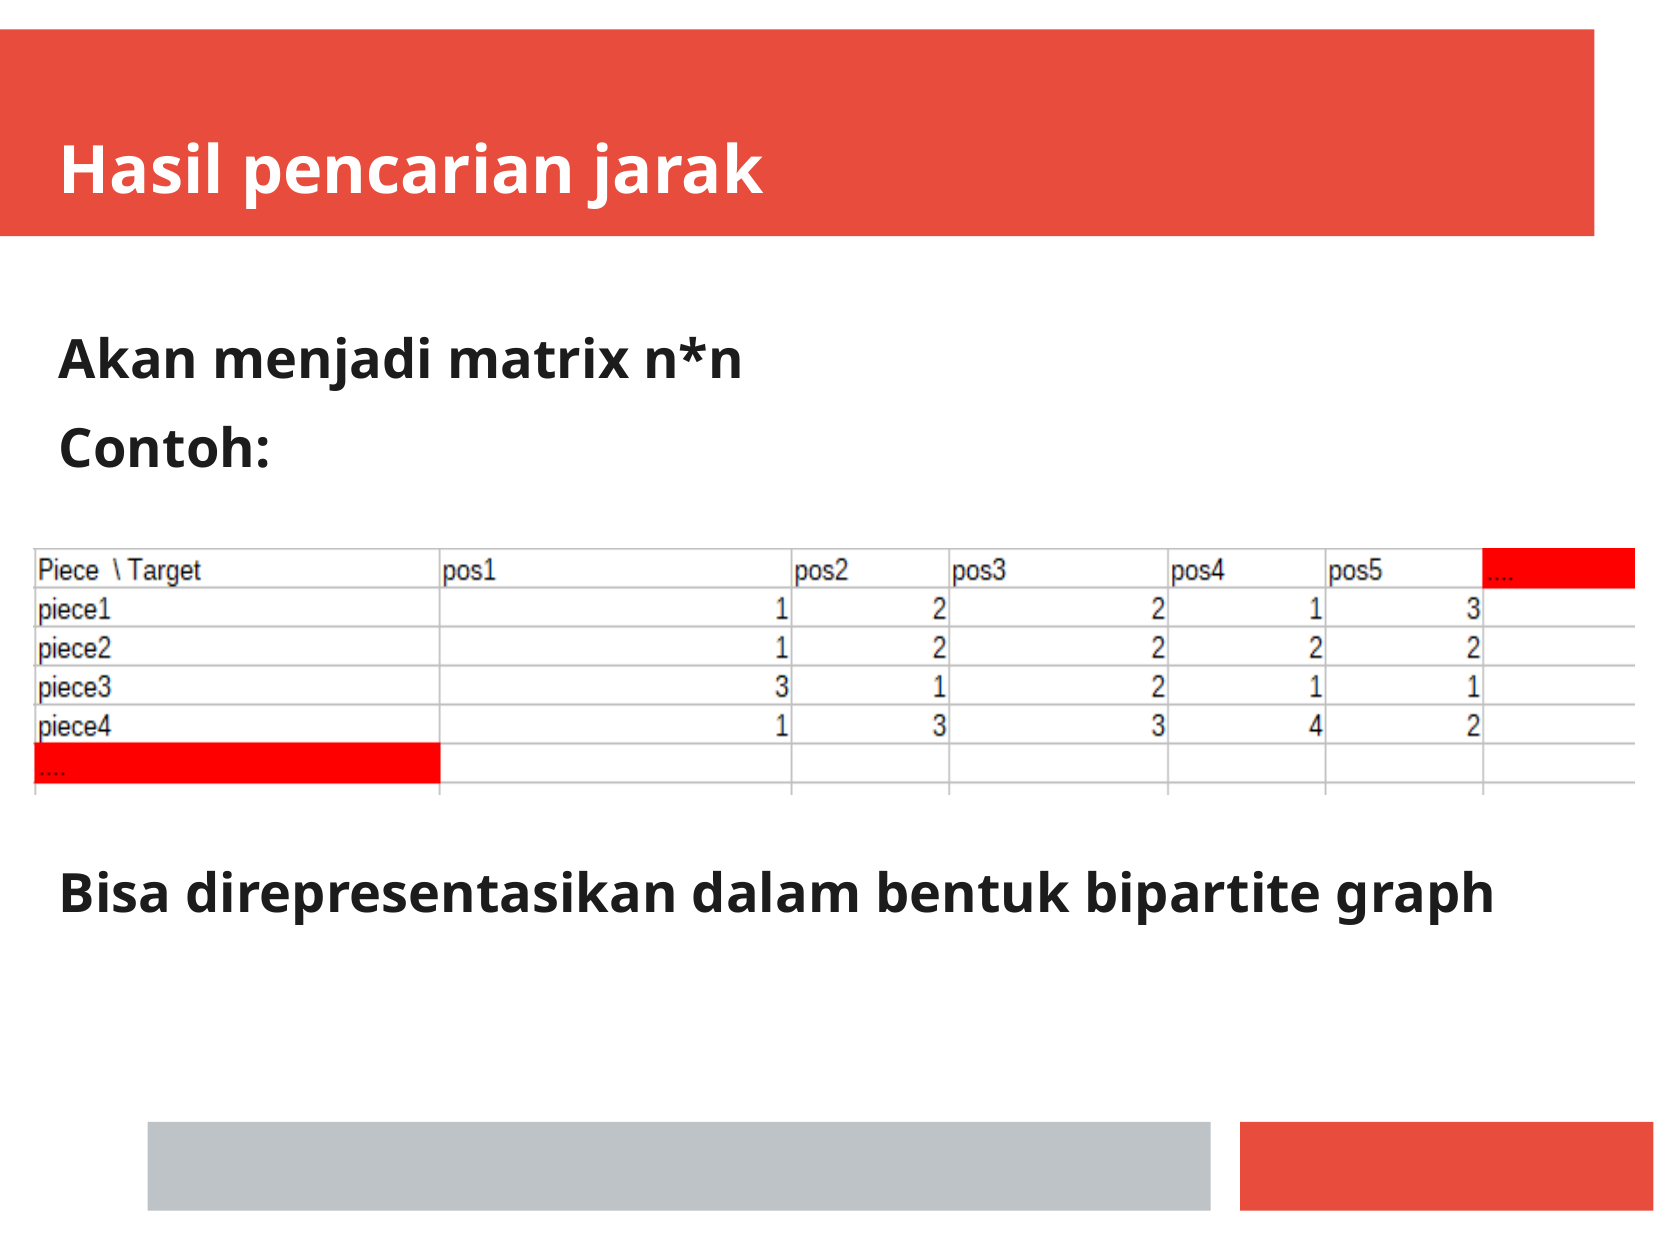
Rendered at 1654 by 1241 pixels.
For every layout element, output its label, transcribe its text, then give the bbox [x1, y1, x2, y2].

text_box Akan menjadi matrix n*n Contoh: Bisa direpresentasikan dalam bentuk bipartite graph [58, 324, 1565, 546]
text_box Hasil pencarian jarak [58, 58, 1595, 207]
text_box Akan menjadi matrix n*n Contoh: Bisa direpresentasikan dalam bentuk bipartite graph [58, 807, 1565, 1093]
picture [33, 548, 1636, 796]
